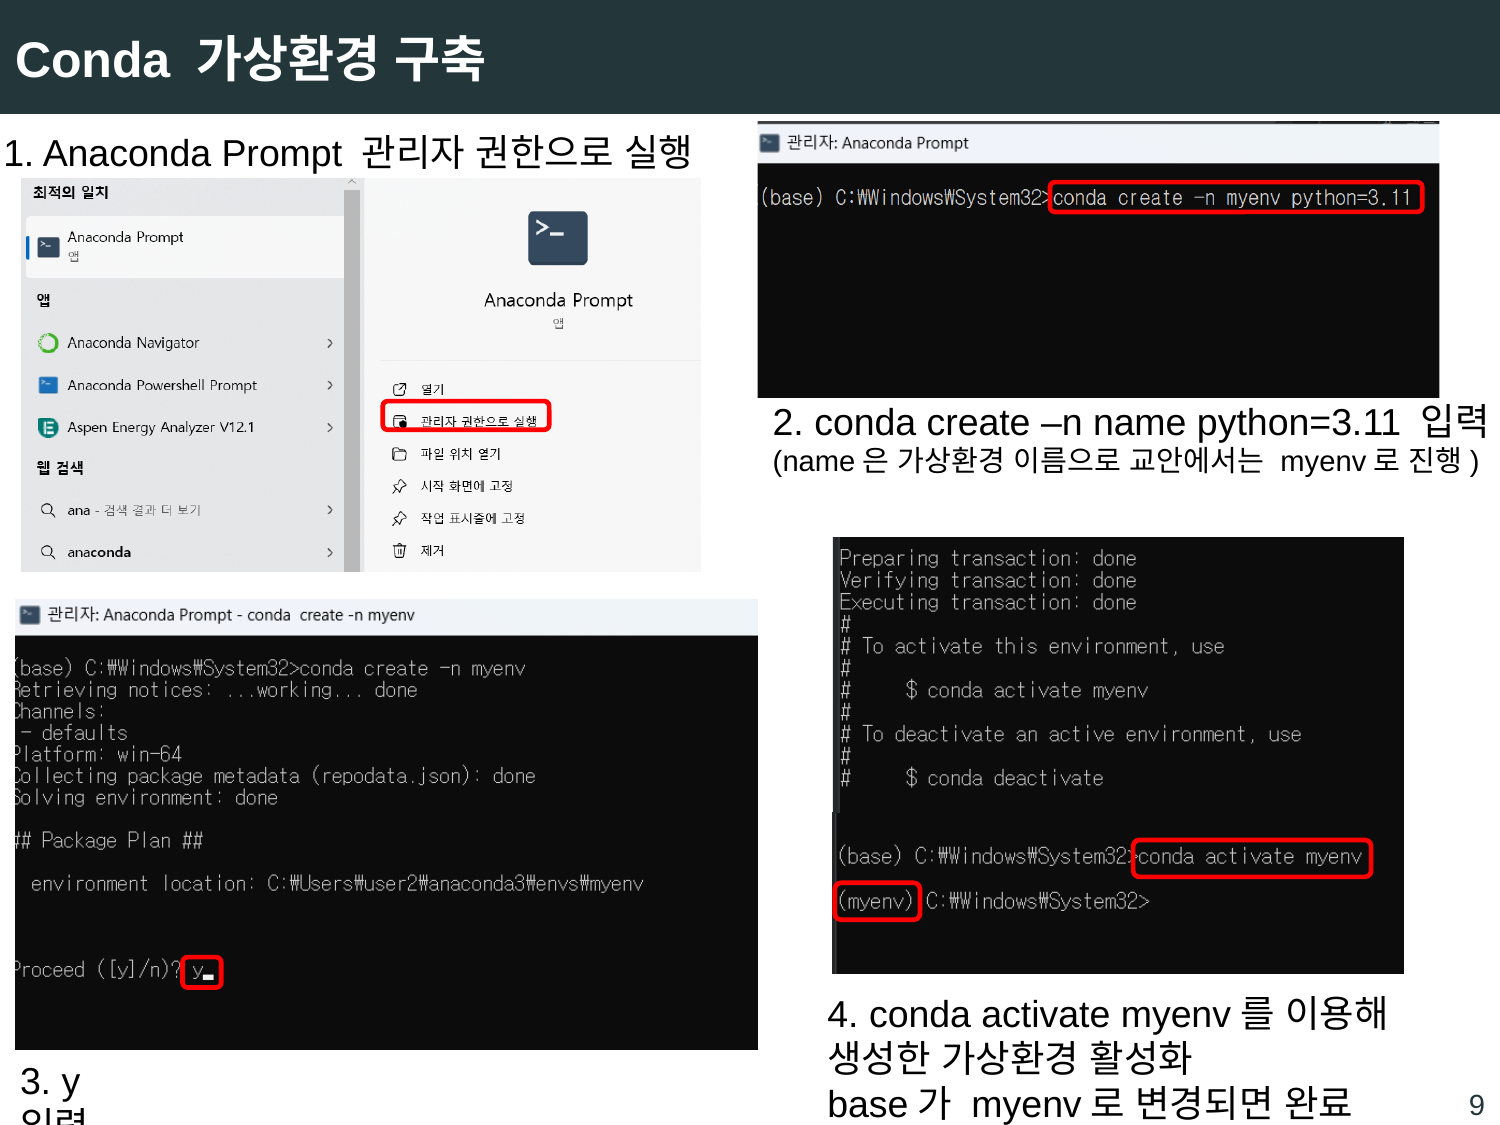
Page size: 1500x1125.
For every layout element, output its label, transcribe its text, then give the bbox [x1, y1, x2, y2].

picture [832, 537, 1405, 974]
picture [757, 121, 1440, 398]
text_box 1. Anaconda Prompt 관리자 권한으로 실행 [0, 121, 734, 182]
text_box 4. conda activate myenv를 이용해 생성한 가상환경 활성화 base가 myenv로 변경되면 완료 [812, 982, 1449, 1125]
text_box 3. y 입력 [5, 1049, 183, 1125]
text_box 2. conda create –n name python=3.11 입력 (name은 가상환경 이름으로 교안에서는 myenv로 진행) [757, 390, 1500, 485]
text_box Conda 가상환경 구축 [0, 0, 1500, 114]
picture [15, 599, 758, 1050]
picture [21, 177, 701, 572]
